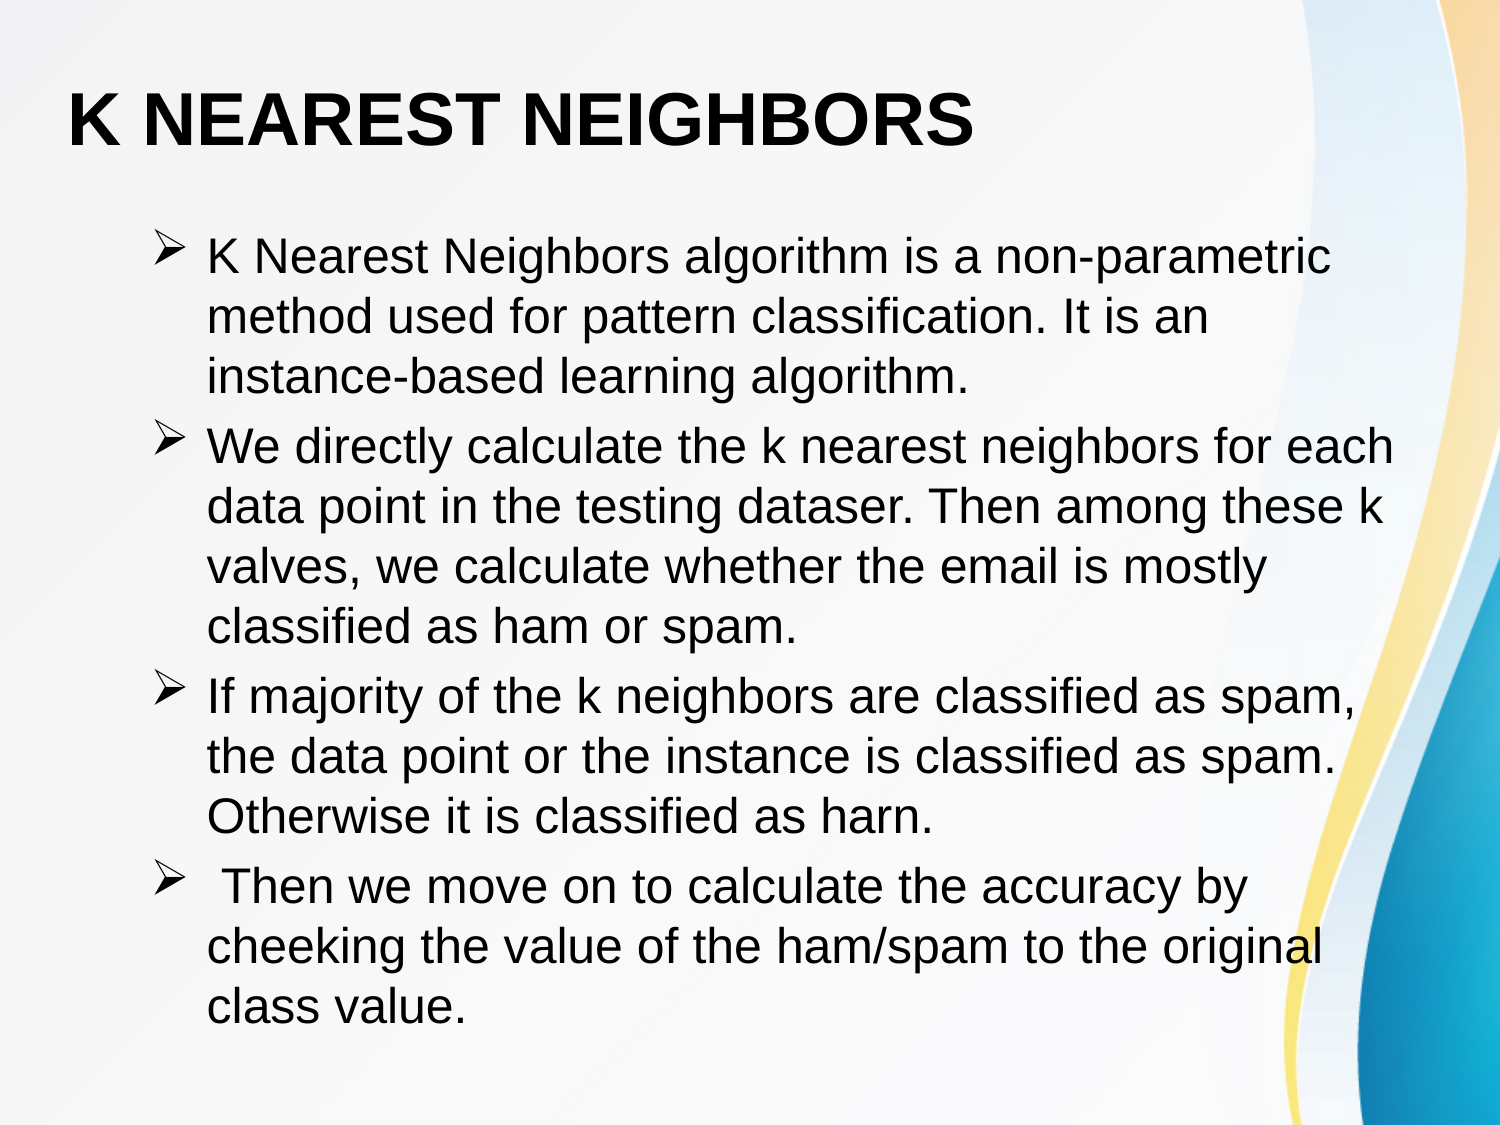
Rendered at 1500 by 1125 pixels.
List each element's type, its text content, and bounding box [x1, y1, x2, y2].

list K Nearest Neighbors algorithm is a non-parametric method used for pattern classification. It is an instance-based learning algorithm. We directly calculate the k nearest neighbors for each data point in the testing dataser. Then among these k valves, we calculate whether the email is mostly classified as ham or spam. If majority of the k neighbors are classified as spam, the data point or the instance is classified as spam. Otherwise it is classified as harn. Then we move on to calculate the accuracy by cheeking the value of the ham/spam to the original class value. [135, 216, 1437, 1125]
title K NEAREST NEIGHBORS [52, 42, 1404, 189]
picture [0, 0, 1500, 1125]
